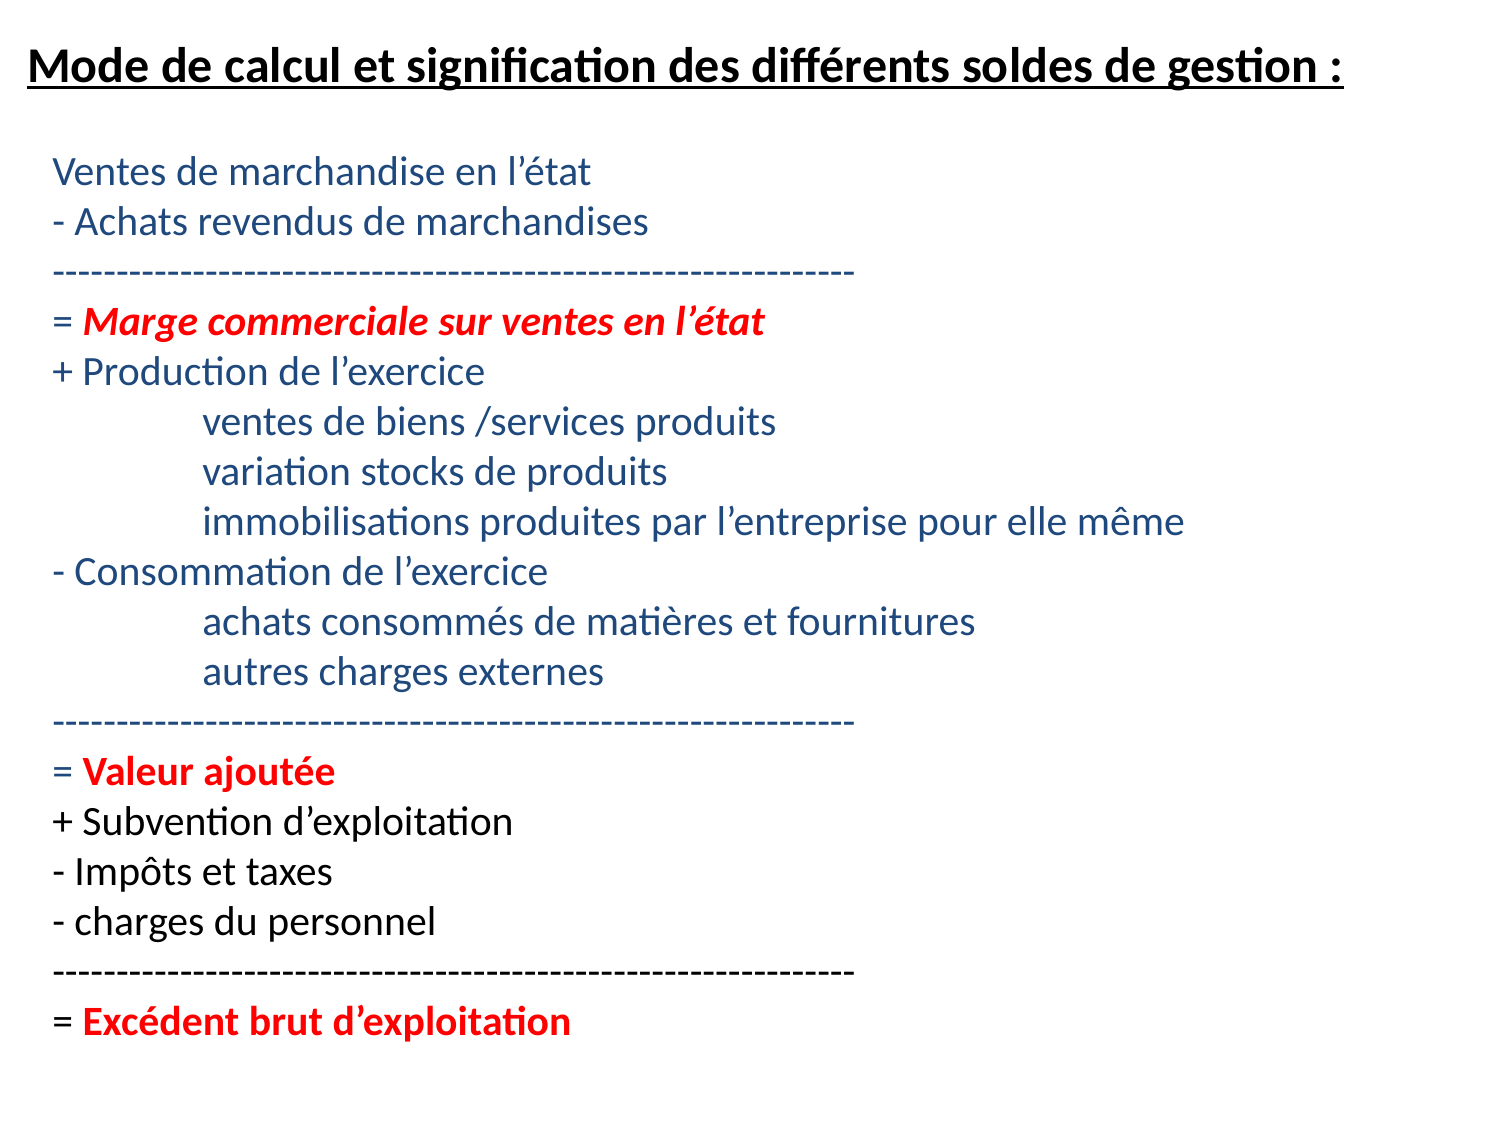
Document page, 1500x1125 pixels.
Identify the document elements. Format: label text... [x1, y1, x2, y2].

text_box [37, 724, 1465, 1125]
text_box Ventes de marchandise en l’état - Achats revendus de marchandises --------------------------------------------------------------- = Marge commerciale sur ventes en l’état + Production de l’exercice ventes de biens /services produits variation stocks de produits immobilisations produites par l’entreprise pour elle même - Consommation de l’exercice achats consommés de matières et fournitures autres charges externes --------------------------------------------------------------- = Valeur ajoutée + Subvention d’exploitation - Impôts et taxes - charges du personnel --------------------------------------------------------------- = Excédent brut d’exploitation [37, 99, 1465, 724]
text_box Mode de calcul et signification des différents soldes de gestion : [12, 24, 1413, 100]
